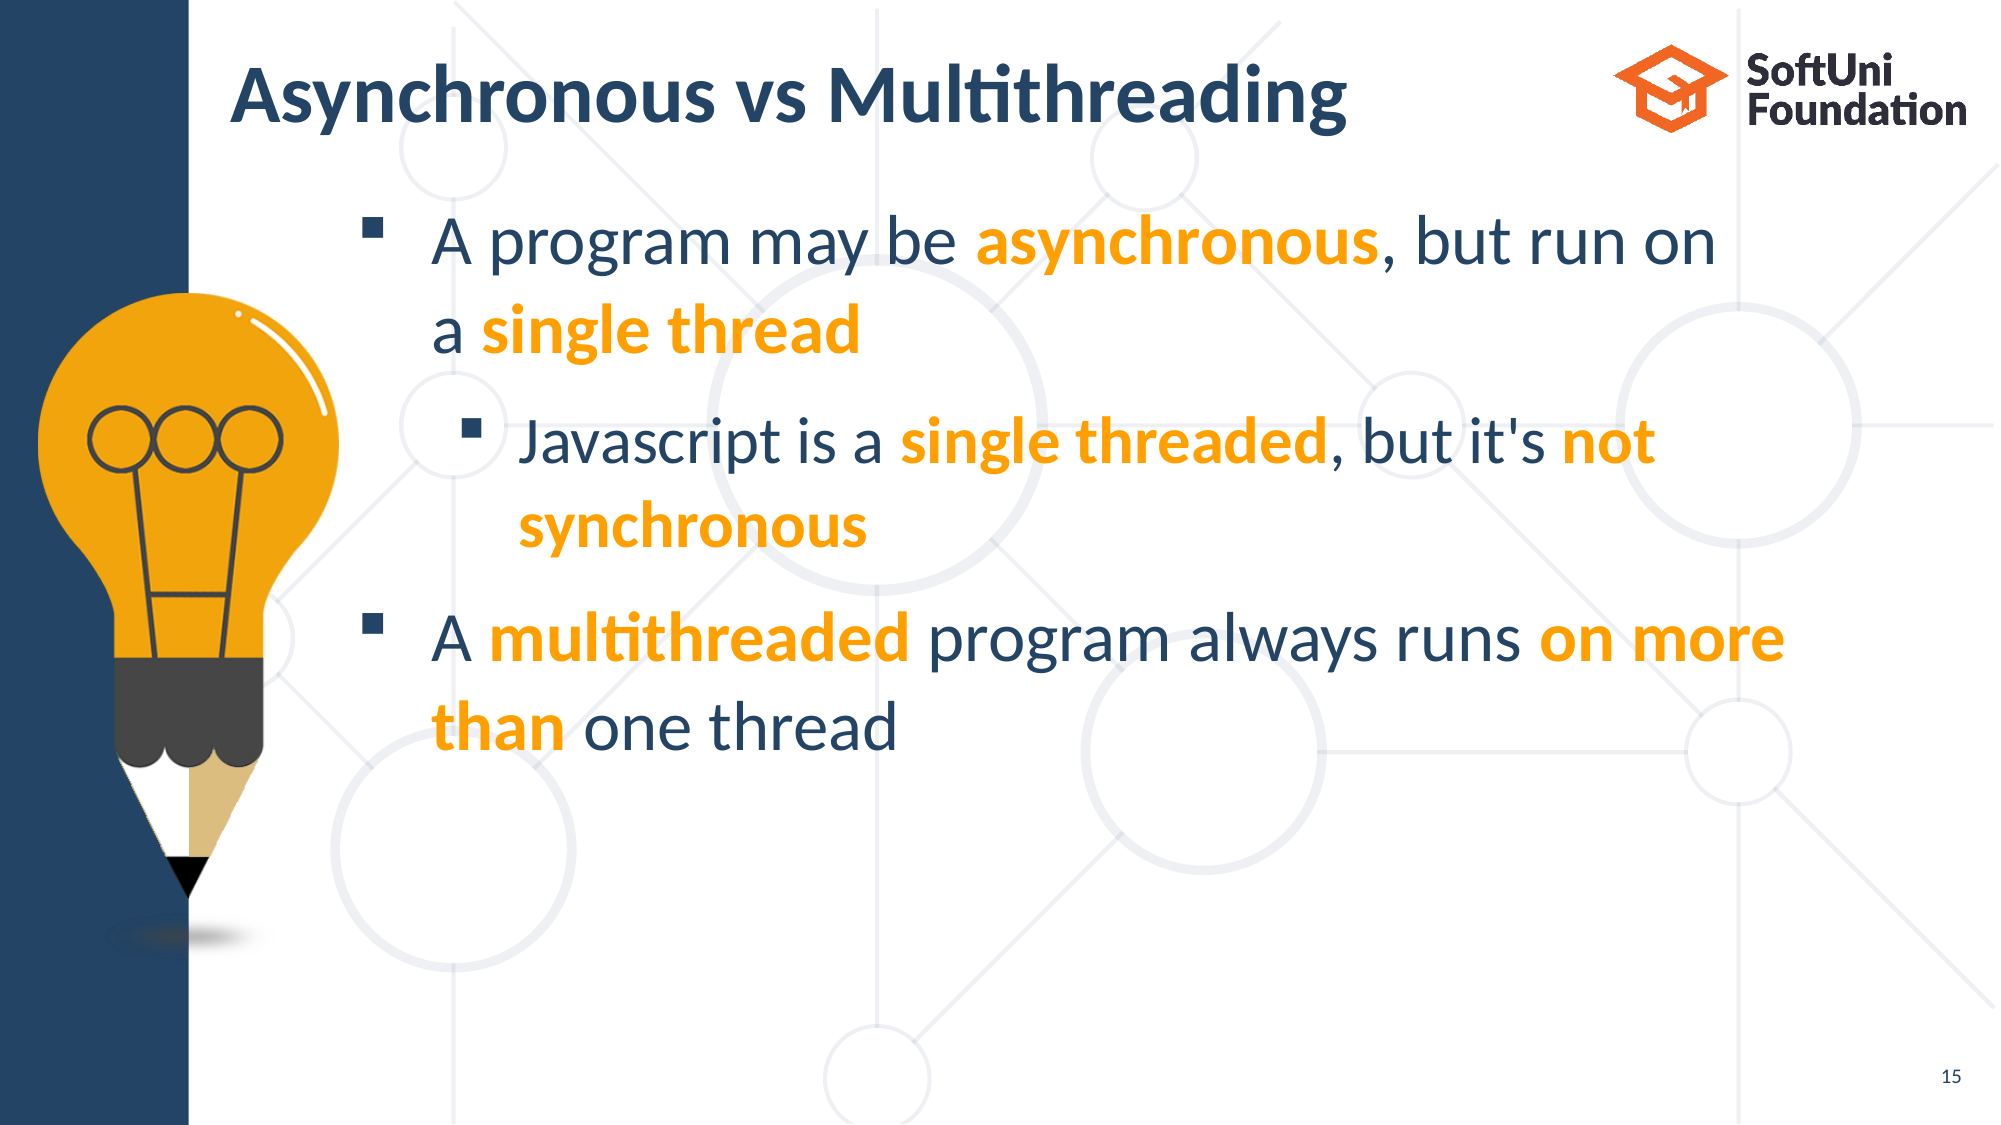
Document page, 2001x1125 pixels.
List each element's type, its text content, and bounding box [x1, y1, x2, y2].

slide_number 15 [1897, 1049, 1968, 1101]
list A program may be asynchronous, but run on a single thread Javascript is a single threaded, but it's not synchronous A multithreaded program always runs on more than one thread [338, 183, 1814, 1050]
title Asynchronous vs Multithreading [212, 16, 1591, 162]
picture [38, 293, 338, 961]
picture [1613, 44, 1966, 133]
